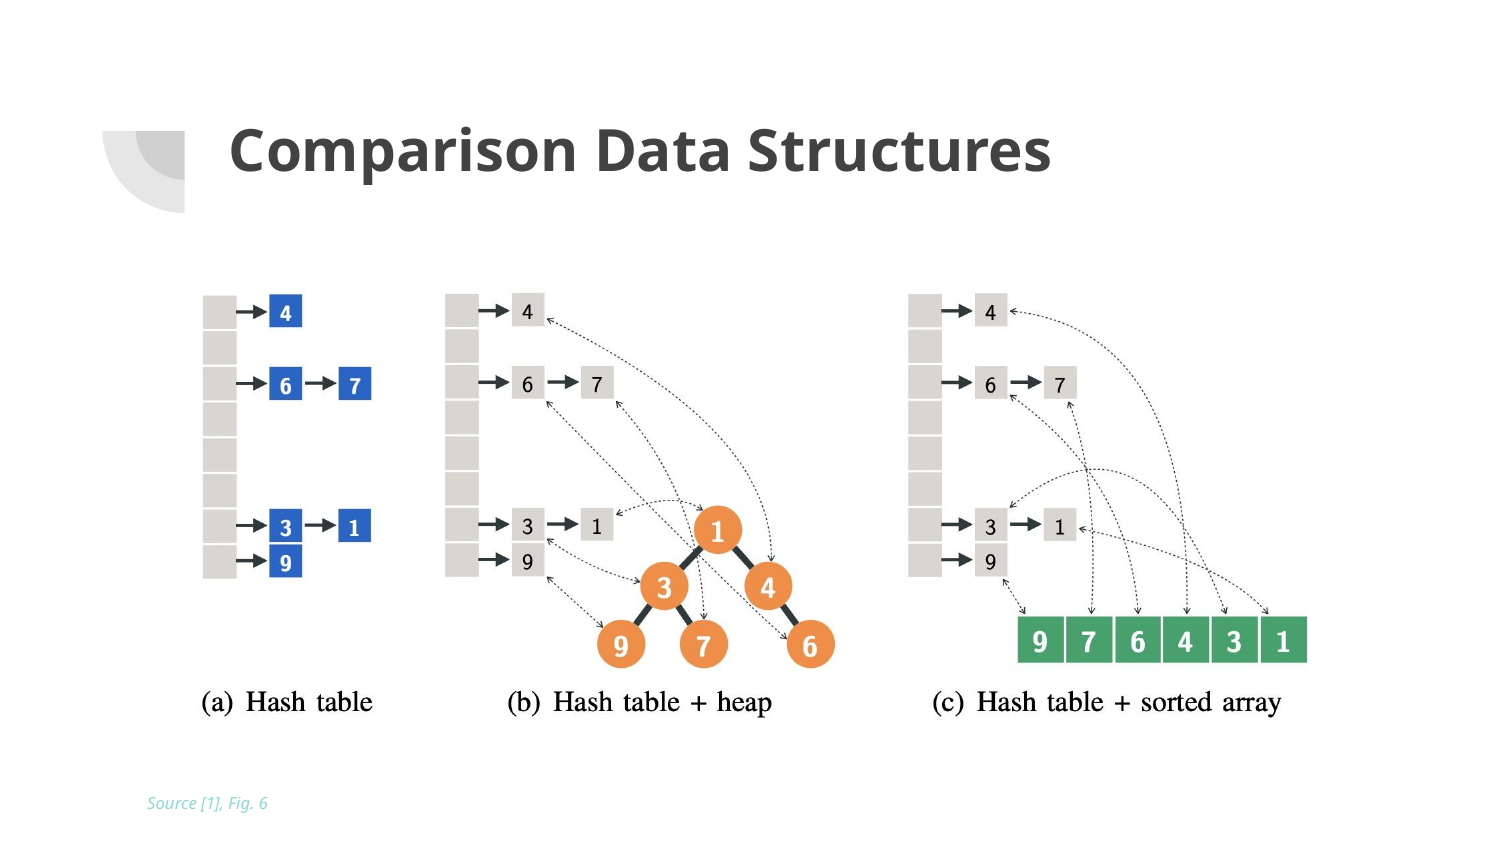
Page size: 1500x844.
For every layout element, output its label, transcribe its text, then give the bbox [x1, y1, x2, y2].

title Comparison Data Structures [213, 98, 1368, 263]
picture [167, 256, 1333, 739]
text_box Source [1], Fig. 6 [131, 778, 772, 814]
